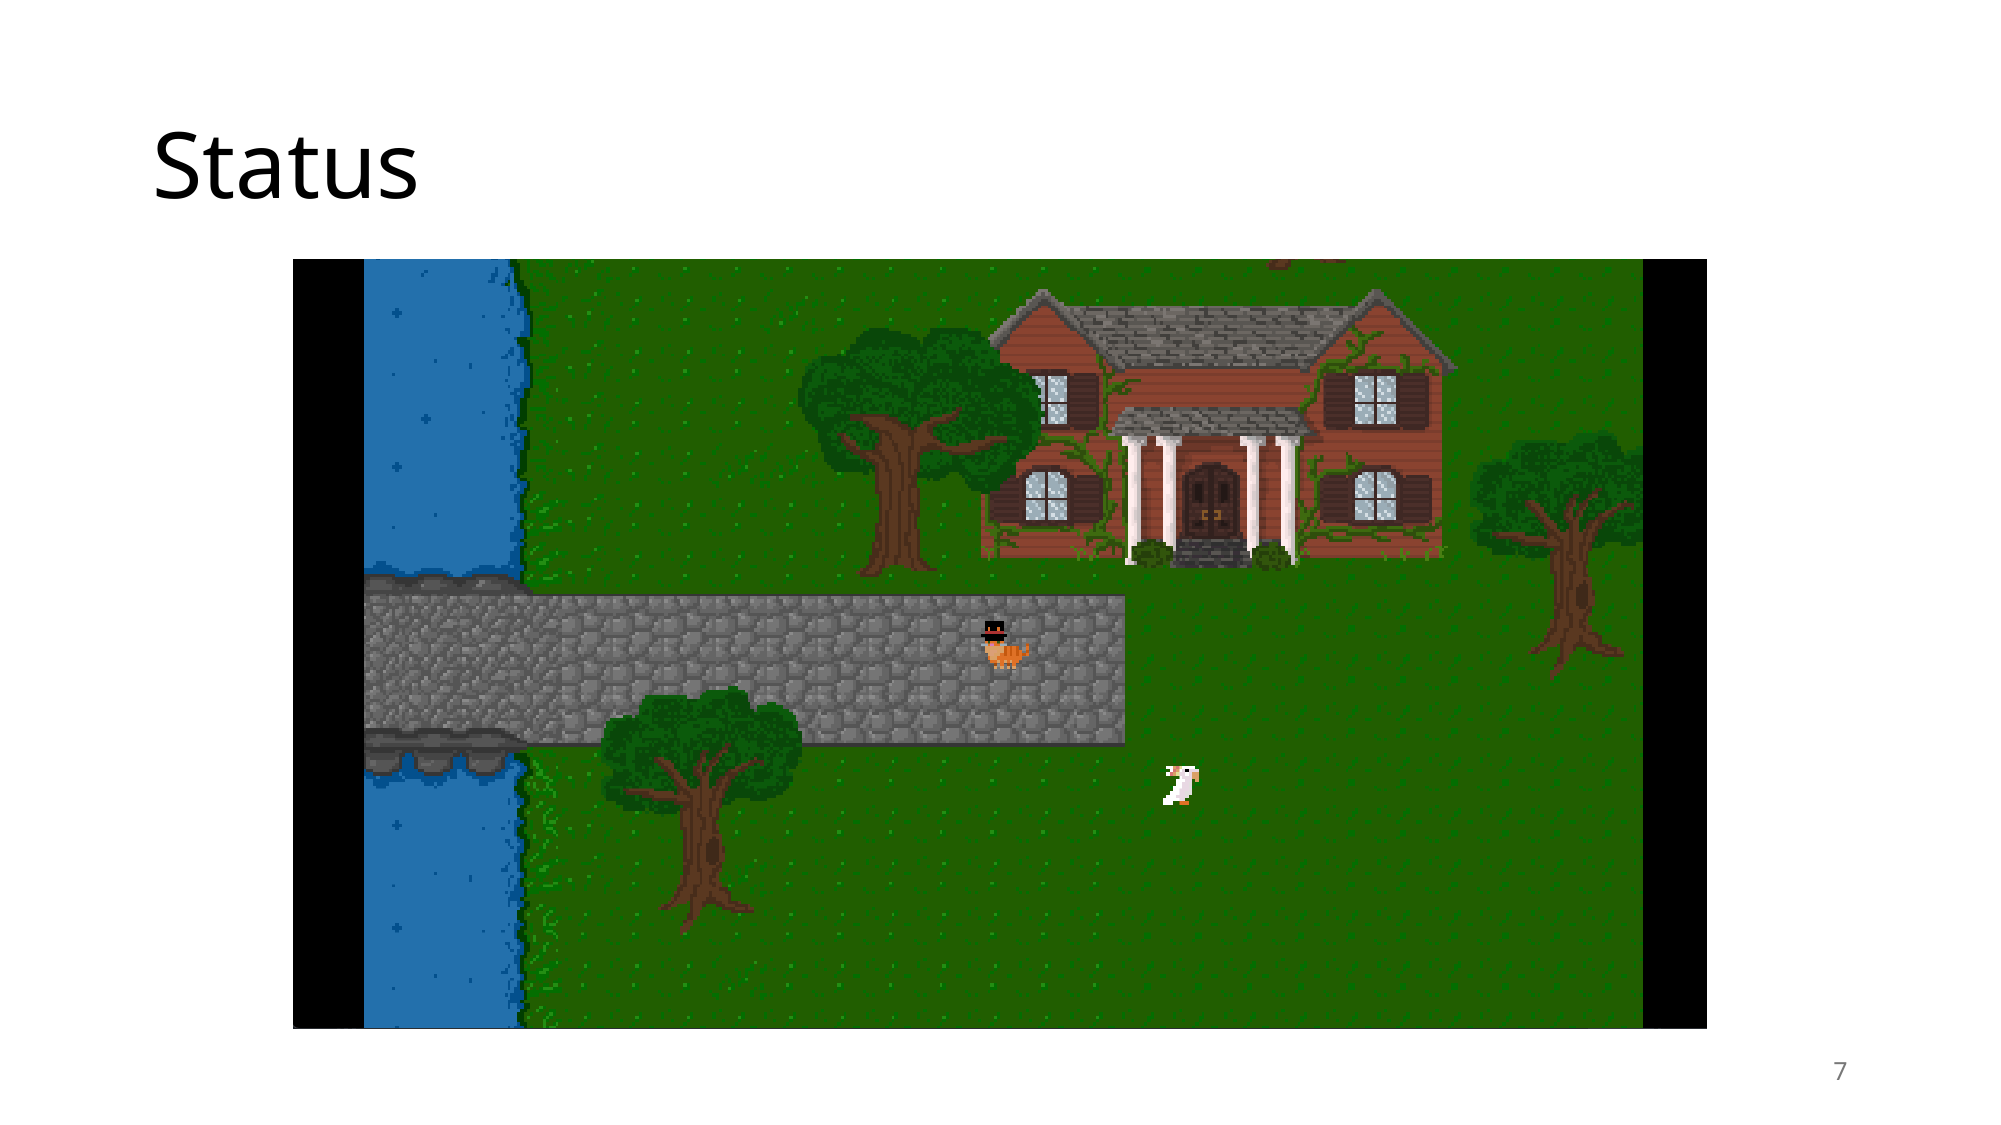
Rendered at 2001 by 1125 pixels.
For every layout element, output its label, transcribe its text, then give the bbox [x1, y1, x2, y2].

slide_number 7 [1412, 1042, 1863, 1103]
picture [293, 259, 1707, 1030]
title Status [137, 59, 1863, 278]
